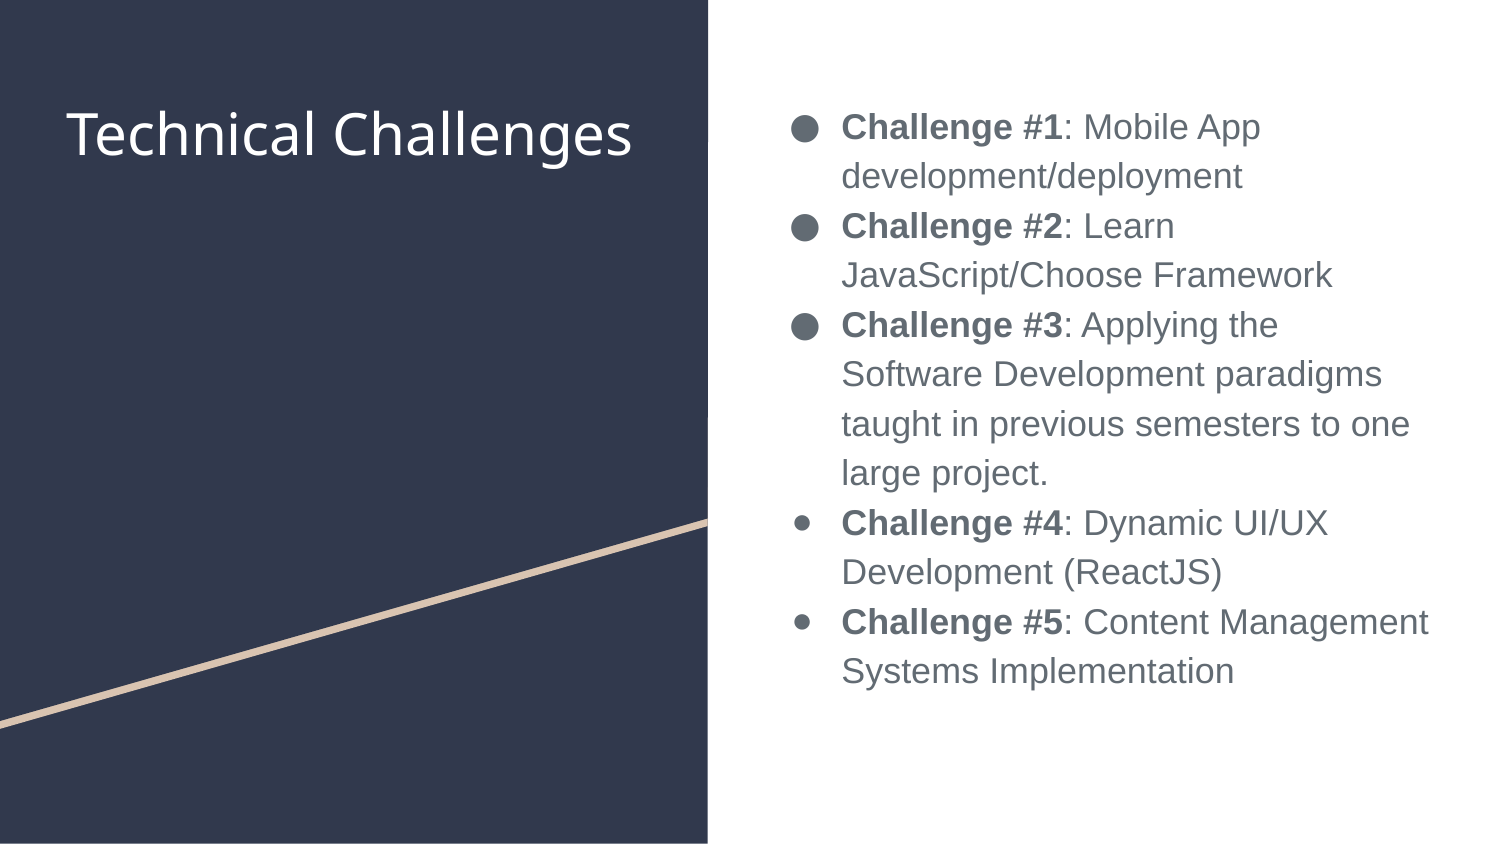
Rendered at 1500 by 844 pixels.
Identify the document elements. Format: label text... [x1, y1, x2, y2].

list Challenge #1: Mobile App development/deployment Challenge #2: Learn JavaScript/Choose Framework Challenge #3: Applying the Software Development paradigms taught in previous semesters to one large project. Challenge #4: Dynamic UI/UX Development (ReactJS) Challenge #5: Content Management Systems Implementation [761, 82, 1446, 755]
title Technical Challenges [51, 82, 660, 494]
